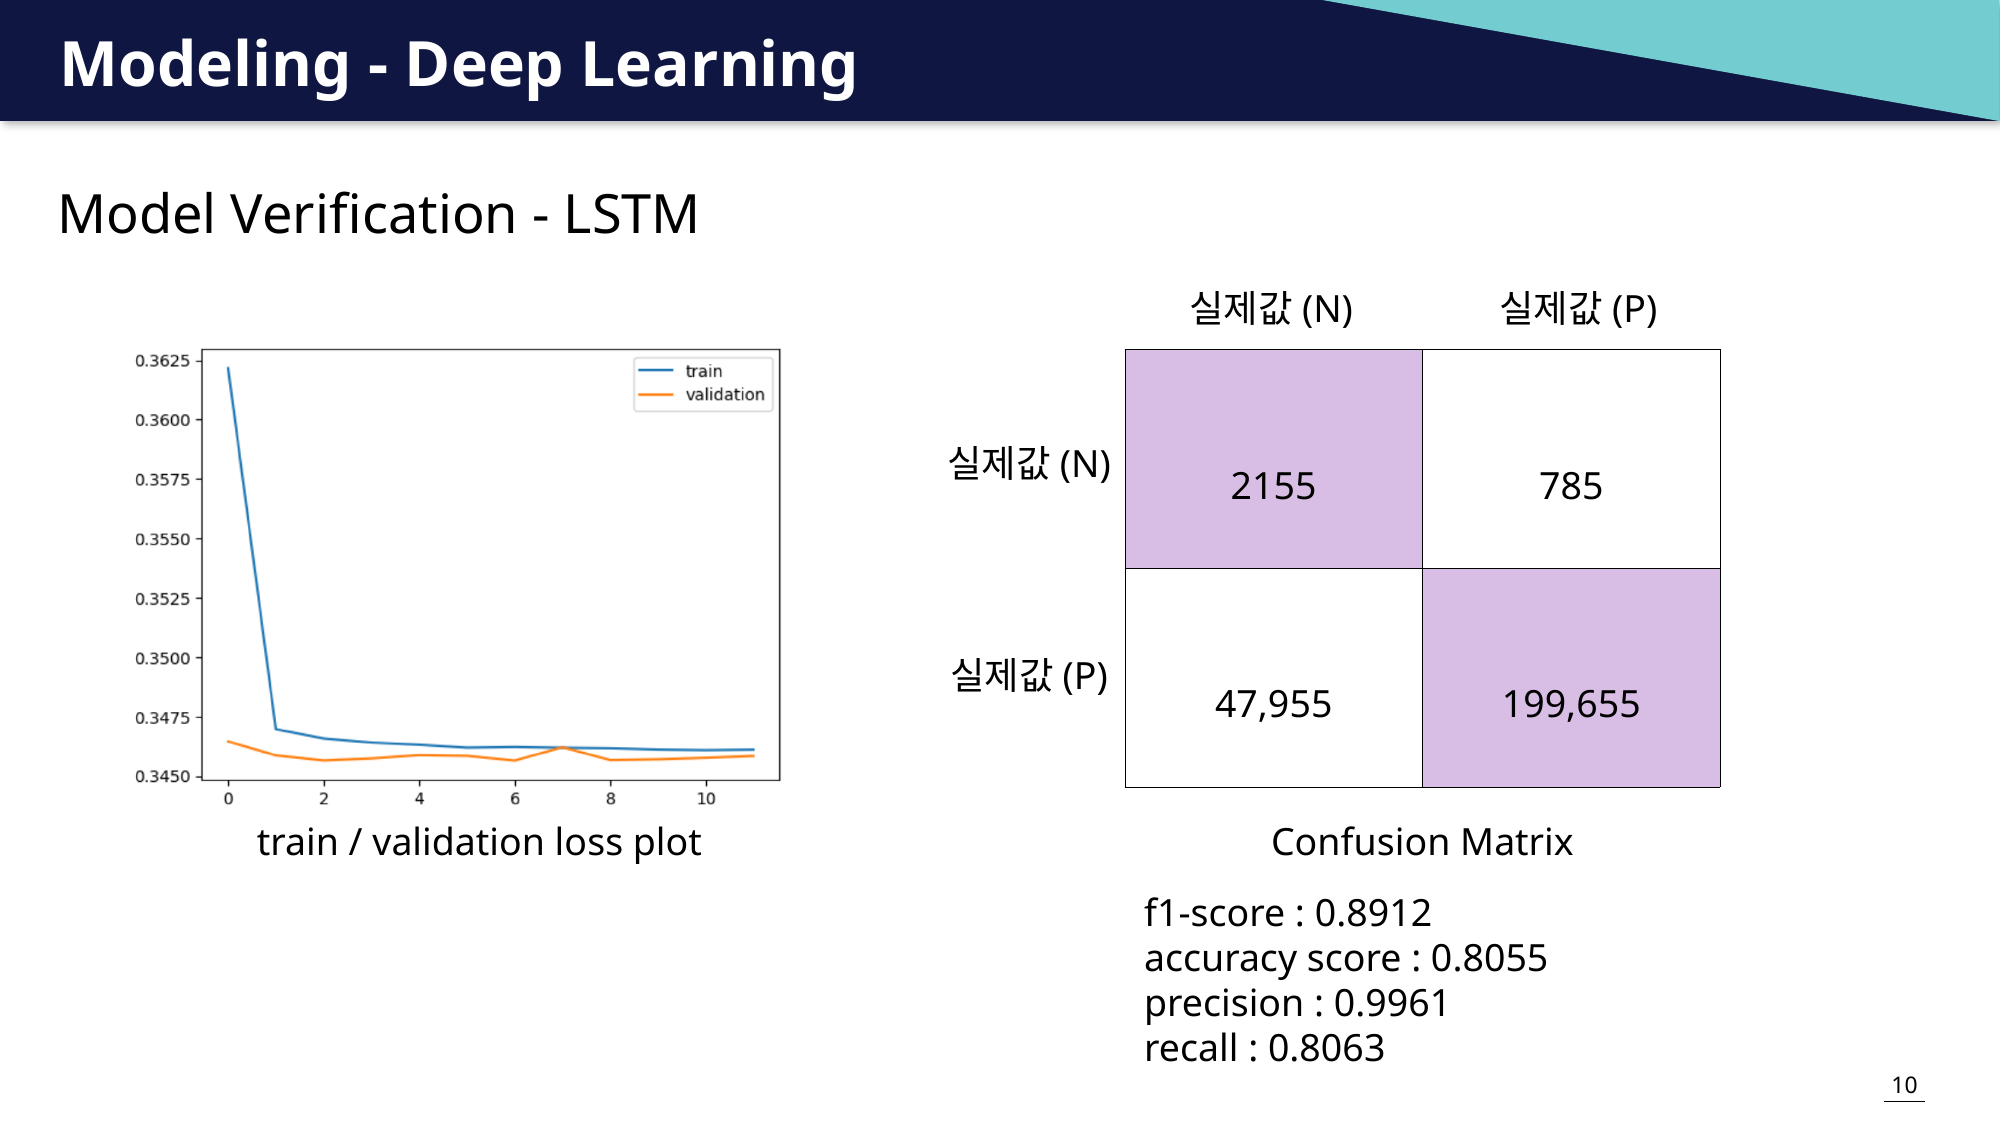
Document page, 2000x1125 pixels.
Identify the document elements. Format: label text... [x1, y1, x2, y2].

table_cell 199,655 [1423, 569, 1720, 787]
text_box Model Verification - LSTM [42, 172, 1520, 252]
table_header 785 [1423, 350, 1720, 568]
text_box train / validation loss plot [196, 825, 764, 871]
text_box 실제값(P) [1424, 277, 1733, 338]
text_box f1-score : 0.8912 accuracy score : 0.8055 precision : 0.9961 recall : 0.8063 [1129, 881, 1721, 1076]
table_cell 47,955 [1126, 569, 1422, 787]
table_header 2155 [1126, 350, 1422, 568]
text_box 실제값(N) [1117, 277, 1424, 338]
text_box 실제값(N) [904, 432, 1154, 492]
title Modeling - Deep Learning [44, 27, 953, 105]
picture [124, 337, 800, 816]
text_box 실제값(P) [904, 644, 1154, 705]
text_box Confusion Matrix [1138, 810, 1707, 871]
